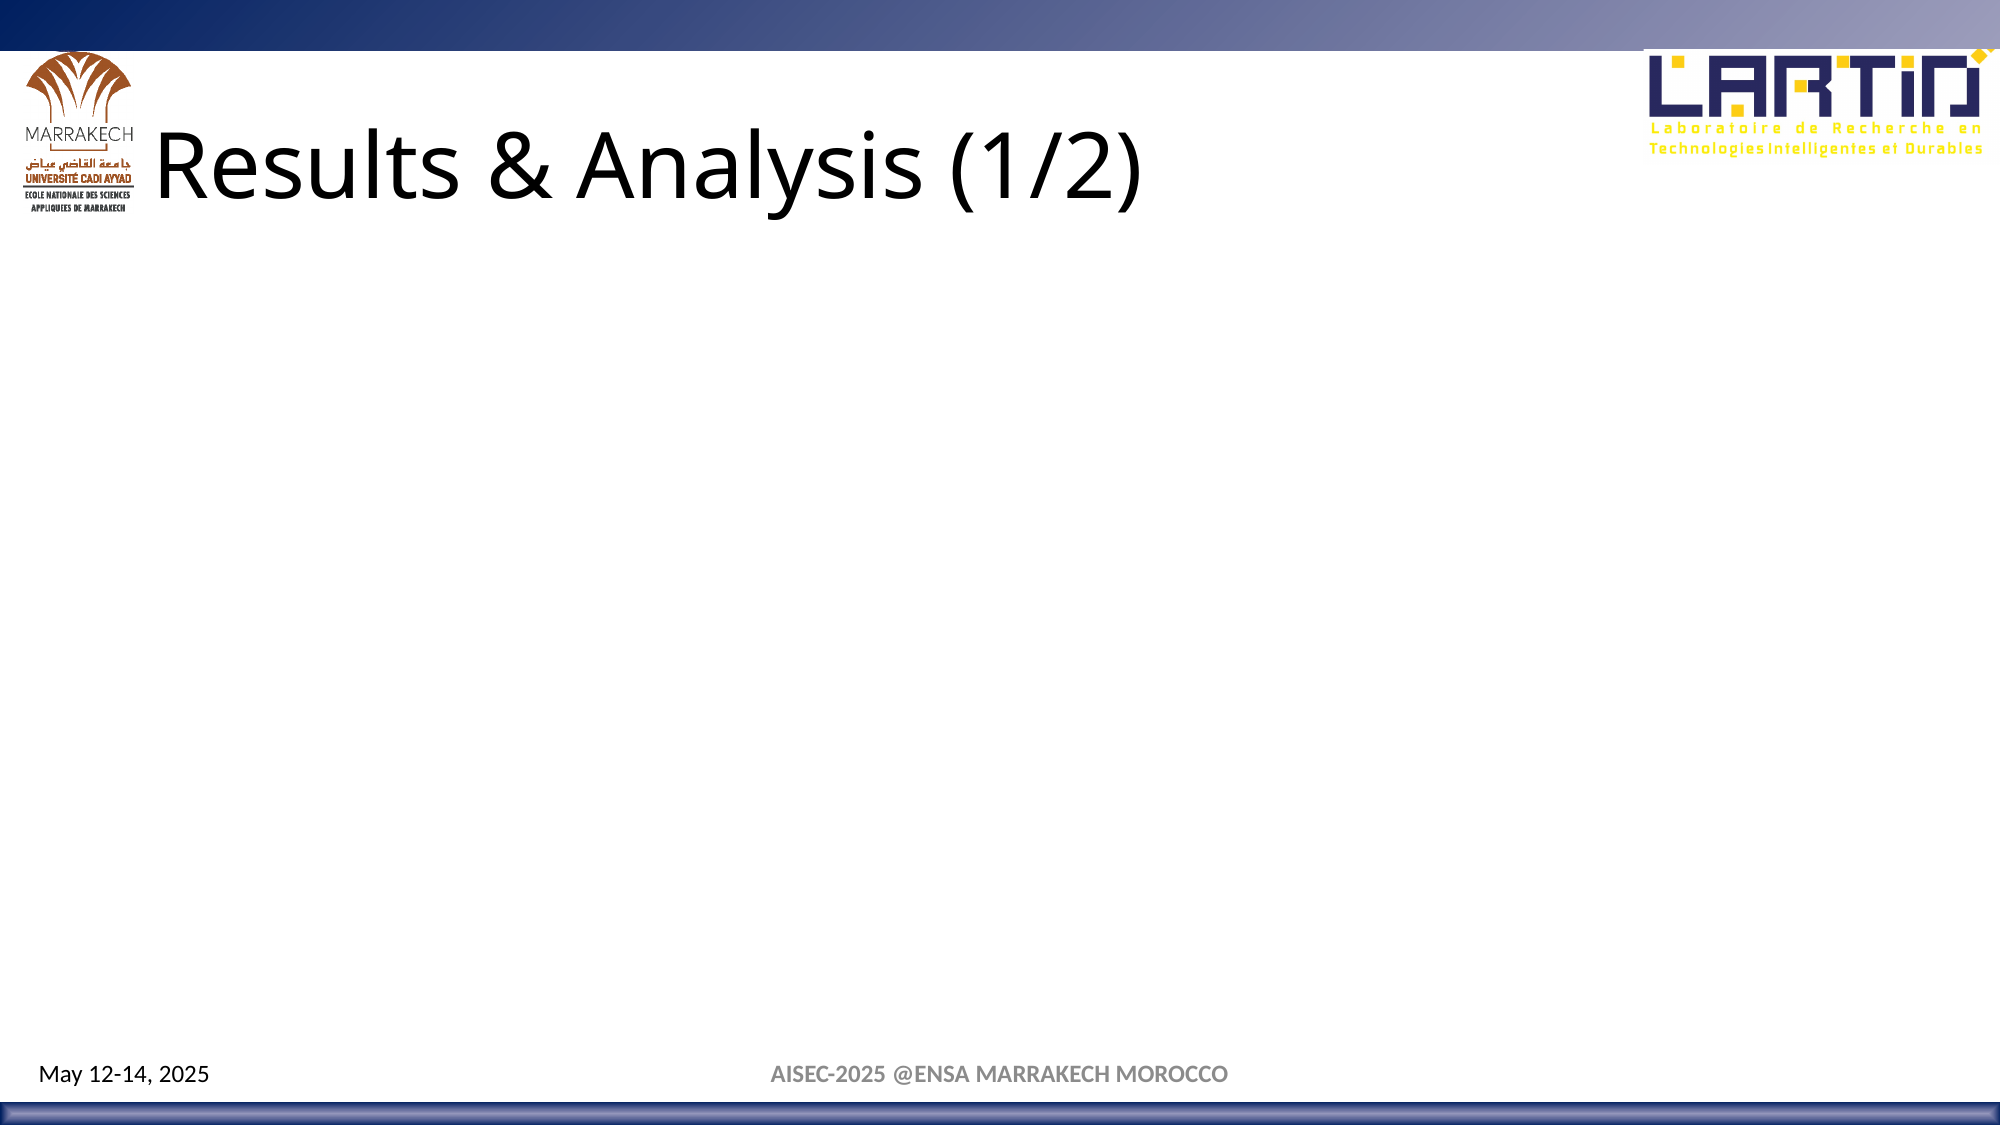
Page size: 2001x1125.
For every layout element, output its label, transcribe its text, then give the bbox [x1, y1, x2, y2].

title Results & Analysis (1/2) [137, 59, 1863, 278]
text_box May 12-14, 2025 [23, 1049, 1024, 1095]
footer AISEC-2025 @ENSA MARRAKECH MOROCCO [662, 1042, 1338, 1103]
picture [1643, 49, 2000, 165]
picture [23, 52, 134, 214]
